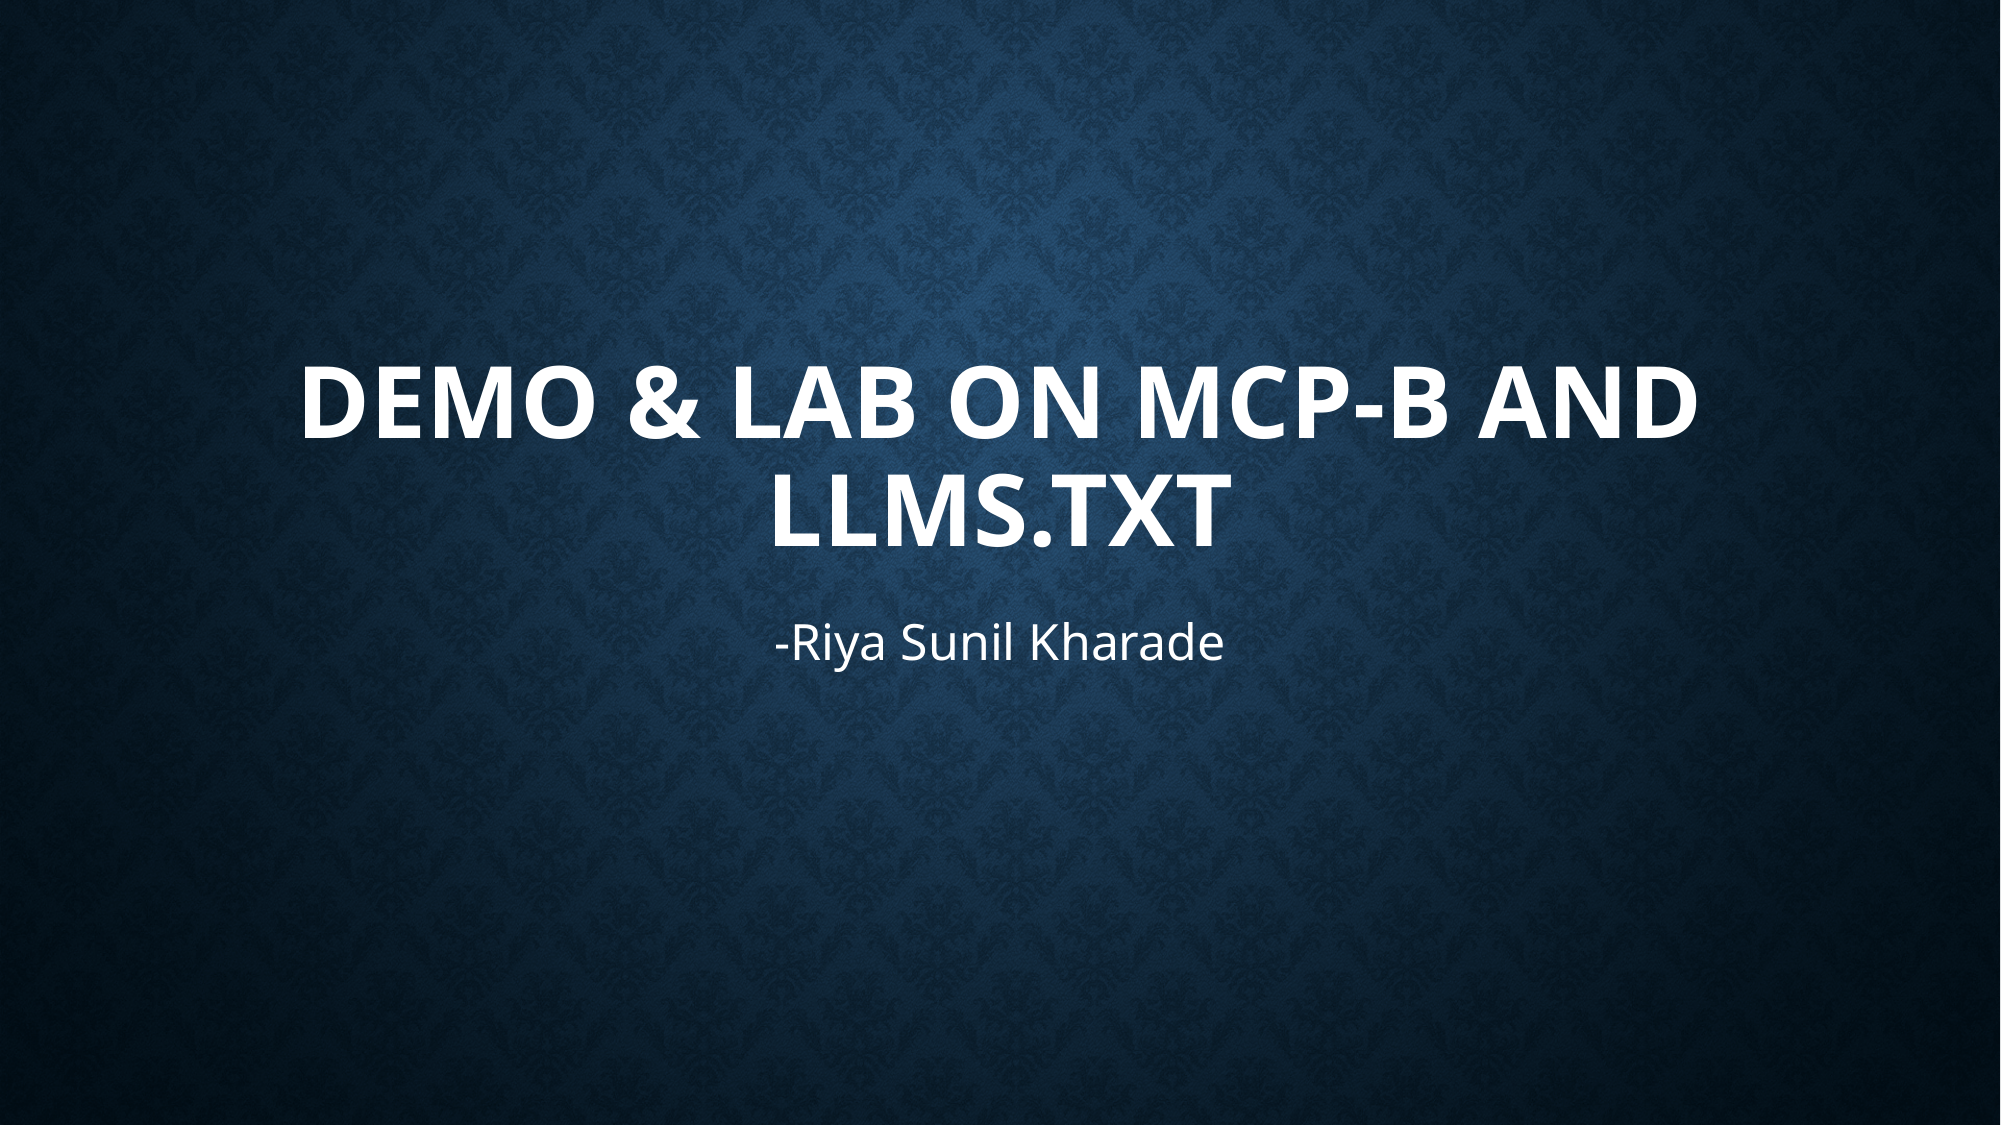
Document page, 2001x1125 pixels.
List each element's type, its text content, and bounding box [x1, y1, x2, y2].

subtitle -Riya Sunil Kharade [261, 590, 1739, 863]
title Demo & Lab on MCP-B and llms.txt [261, 184, 1739, 576]
